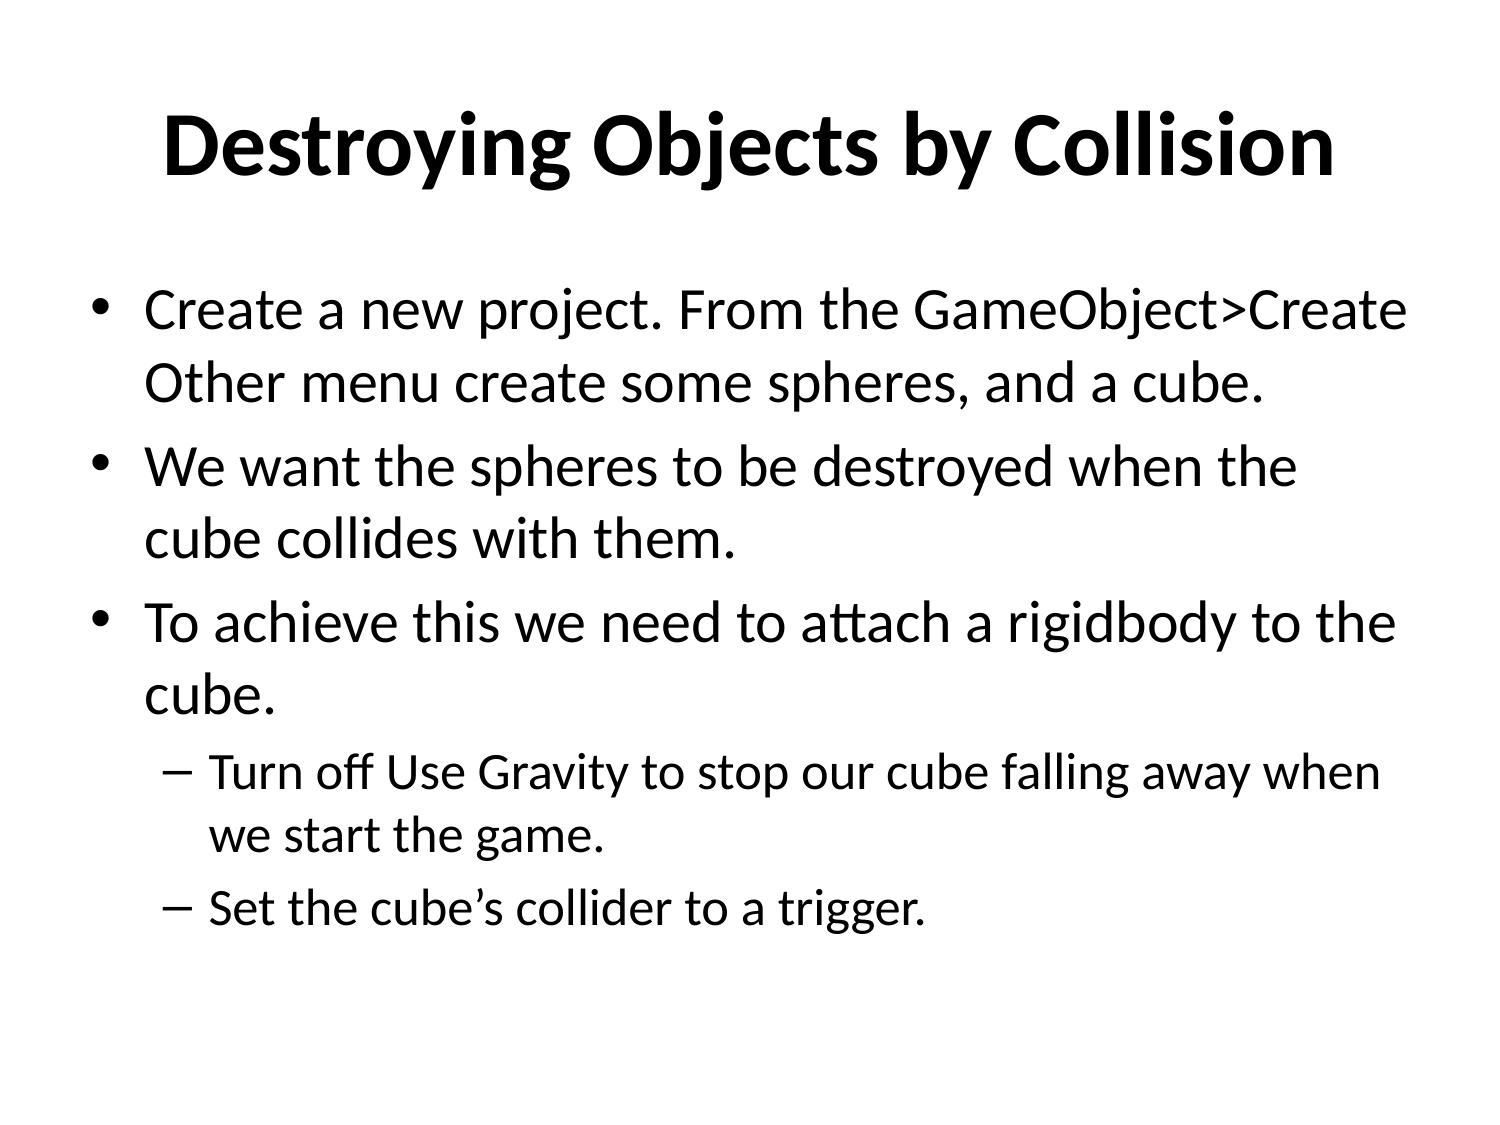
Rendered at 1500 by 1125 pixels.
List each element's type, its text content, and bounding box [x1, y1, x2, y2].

list Create a new project. From the GameObject>Create Other menu create some spheres, and a cube. We want the spheres to be destroyed when the cube collides with them. To achieve this we need to attach a rigidbody to the cube. Turn off Use Gravity to stop our cube falling away when we start the game. Set the cube’s collider to a trigger. [75, 262, 1425, 1005]
title Destroying Objects by Collision [75, 45, 1425, 233]
